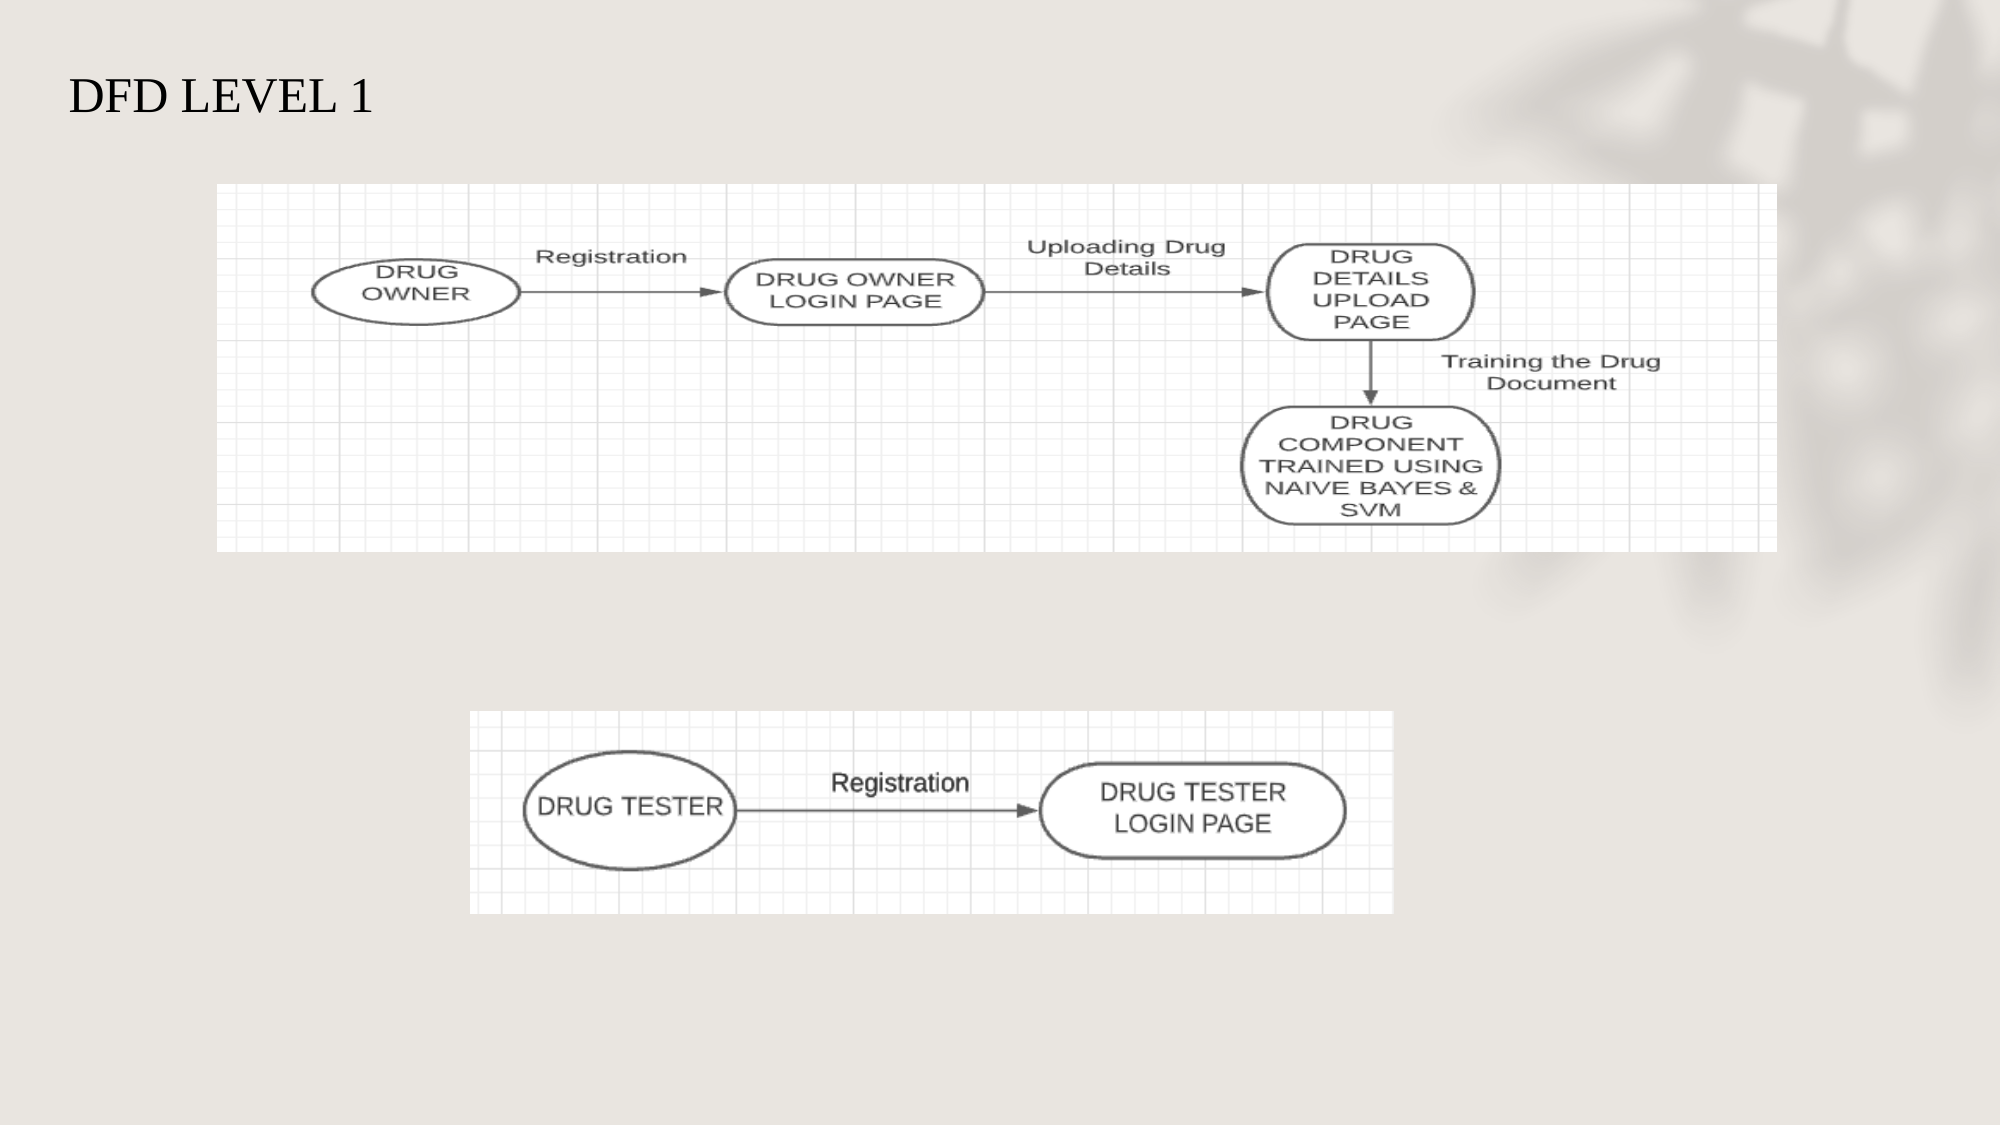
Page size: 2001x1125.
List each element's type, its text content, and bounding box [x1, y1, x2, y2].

title DFD LEVEL 1 [53, 24, 1841, 161]
picture [470, 711, 1394, 914]
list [217, 184, 1776, 552]
